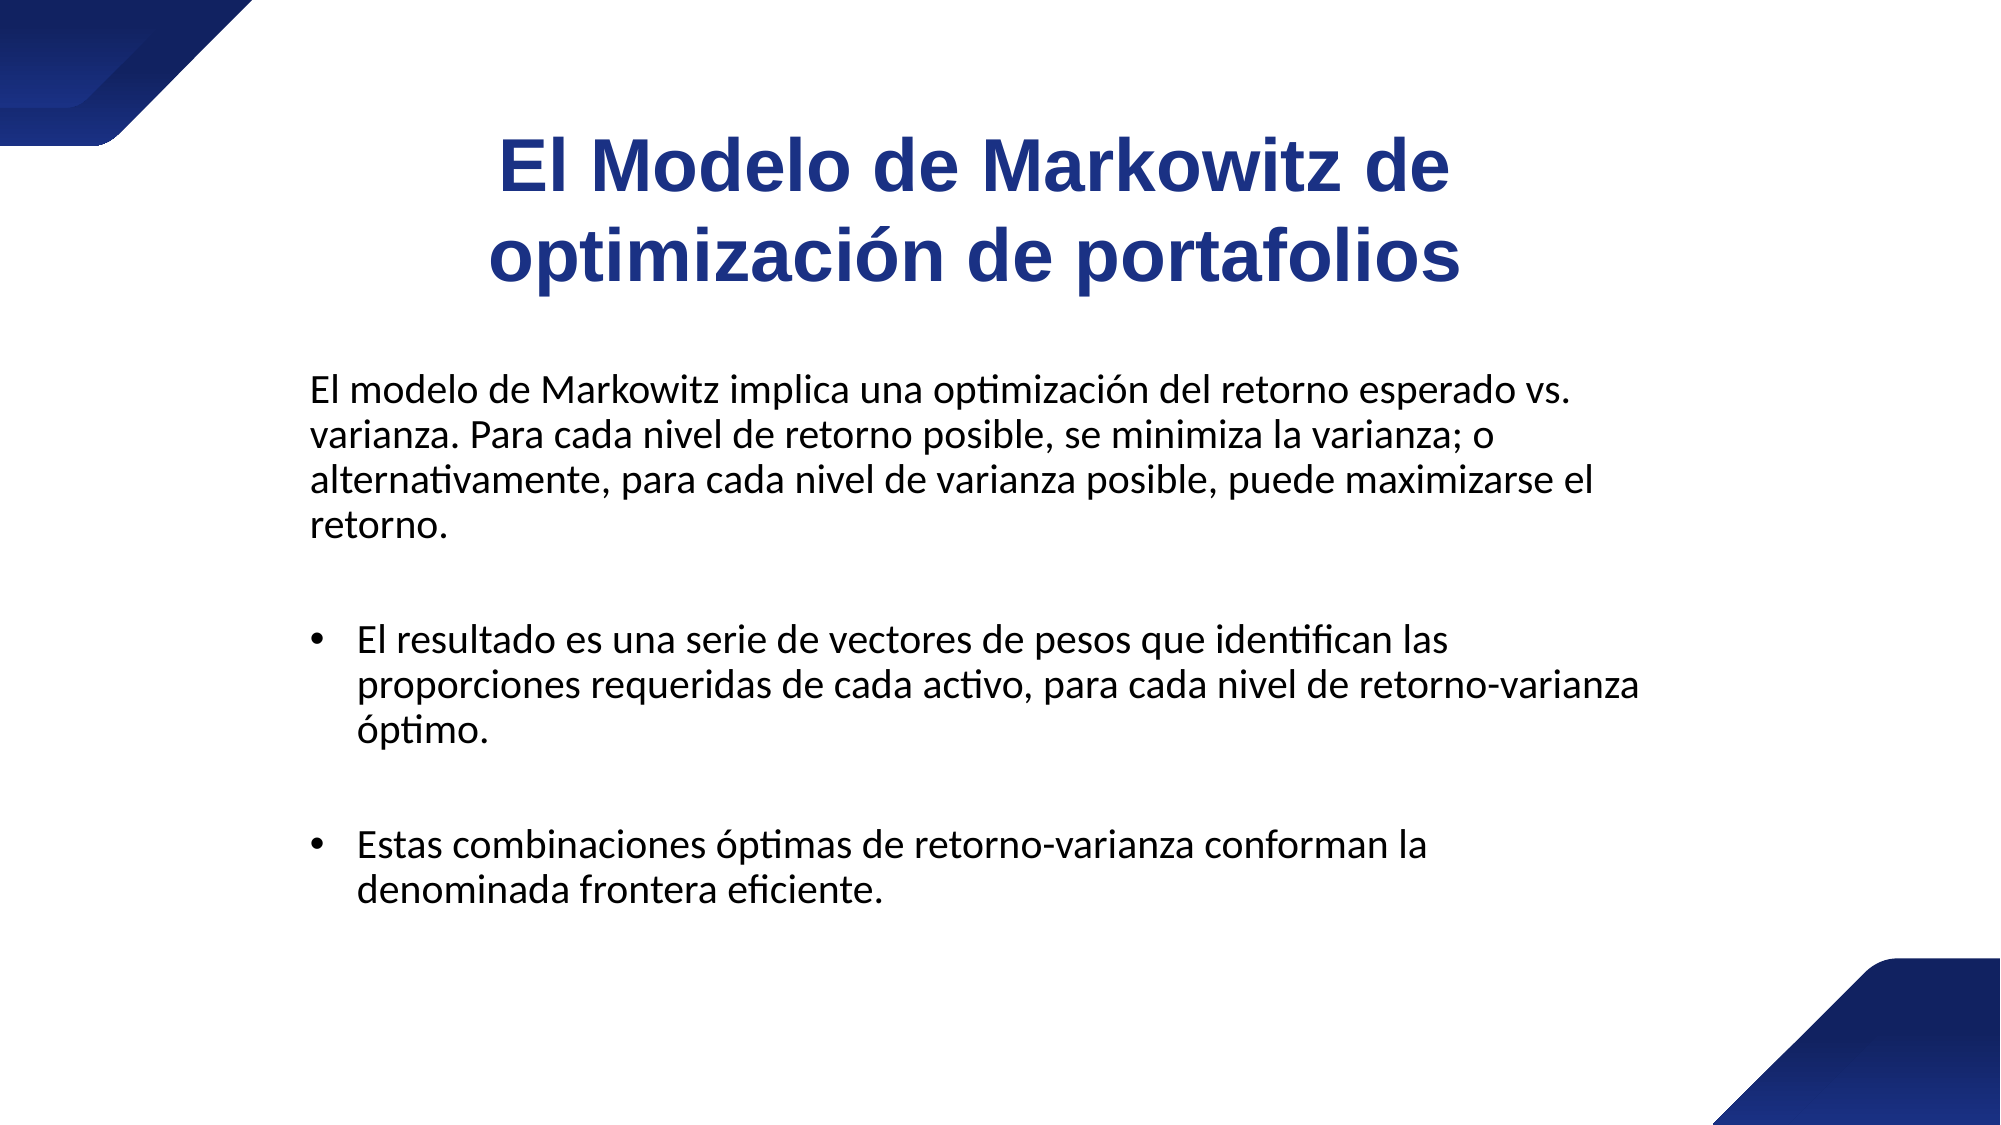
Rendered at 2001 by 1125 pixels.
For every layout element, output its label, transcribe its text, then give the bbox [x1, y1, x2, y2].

text_box El Modelo de Markowitz de optimización de portafolios [352, 108, 1599, 304]
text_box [0, 0, 252, 147]
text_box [1712, 958, 2000, 1125]
text_box El modelo de Markowitz implica una optimización del retorno esperado vs. varianza. Para cada nivel de retorno posible, se minimiza la varianza; o alternativamente, para cada nivel de varianza posible, puede maximizarse el retorno. El resultado es una serie de vectores de pesos que identifican las proporciones requeridas de cada activo, para cada nivel de retorno-varianza óptimo. Estas combinaciones óptimas de retorno-varianza conforman la denominada frontera eficiente. [285, 360, 1666, 921]
